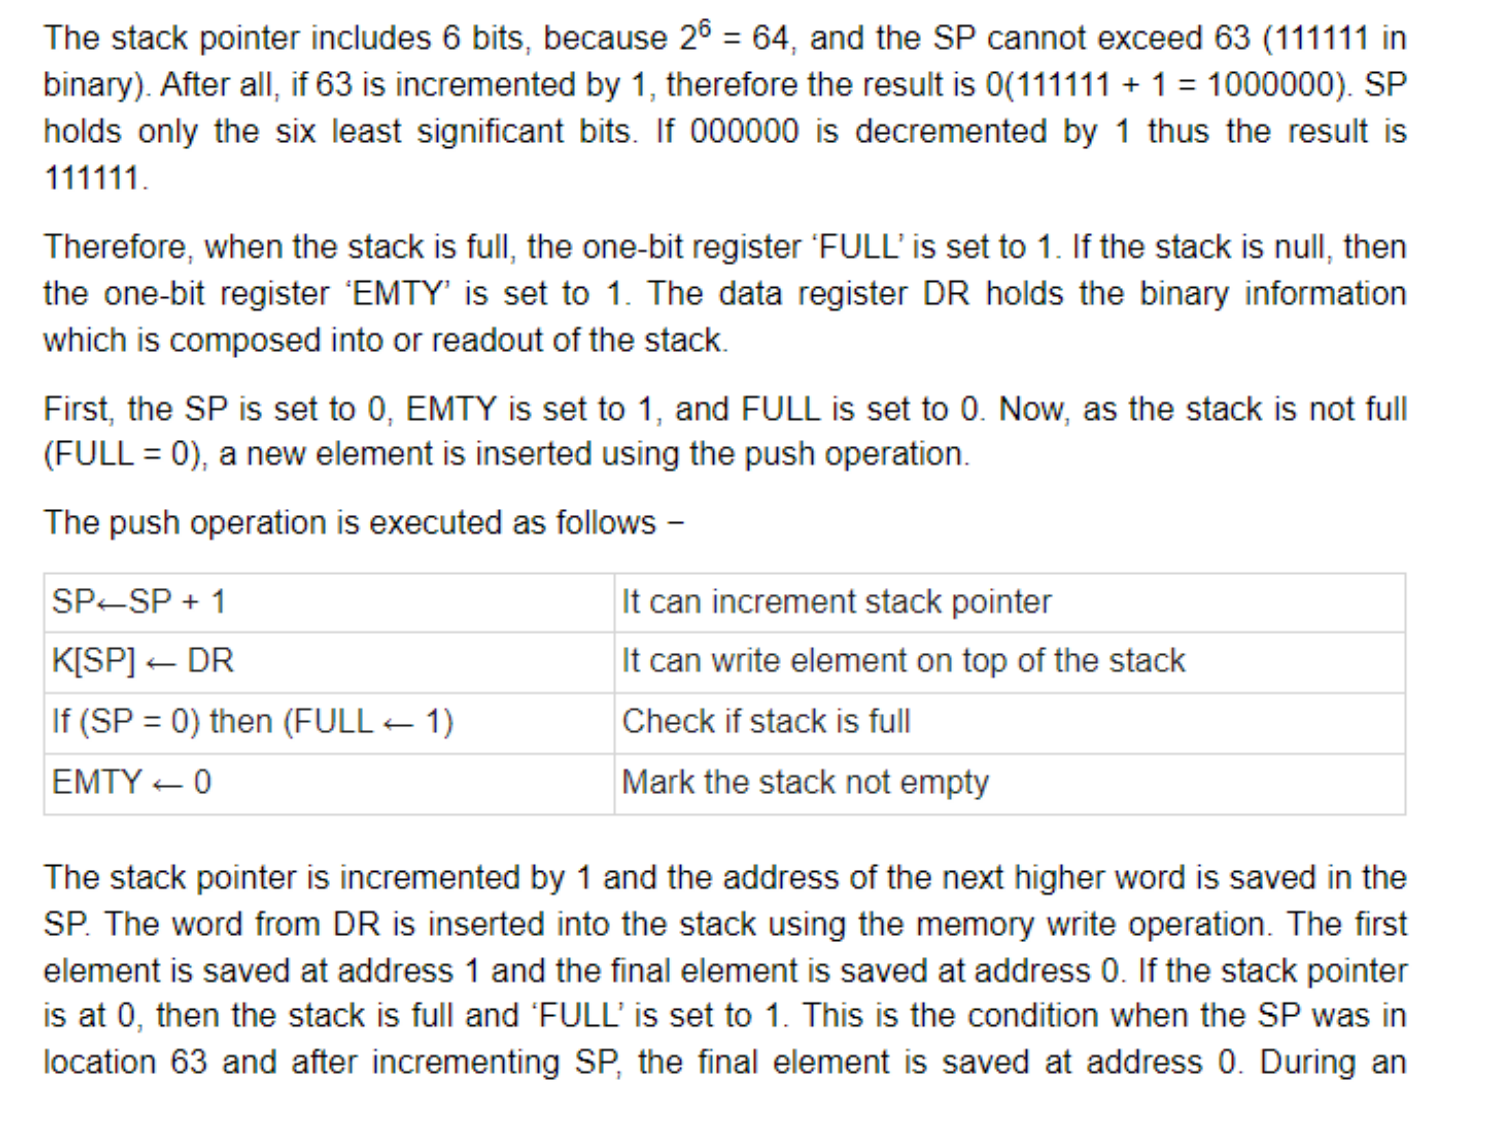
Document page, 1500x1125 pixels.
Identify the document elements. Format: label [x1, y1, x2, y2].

list [21, 0, 1438, 1088]
